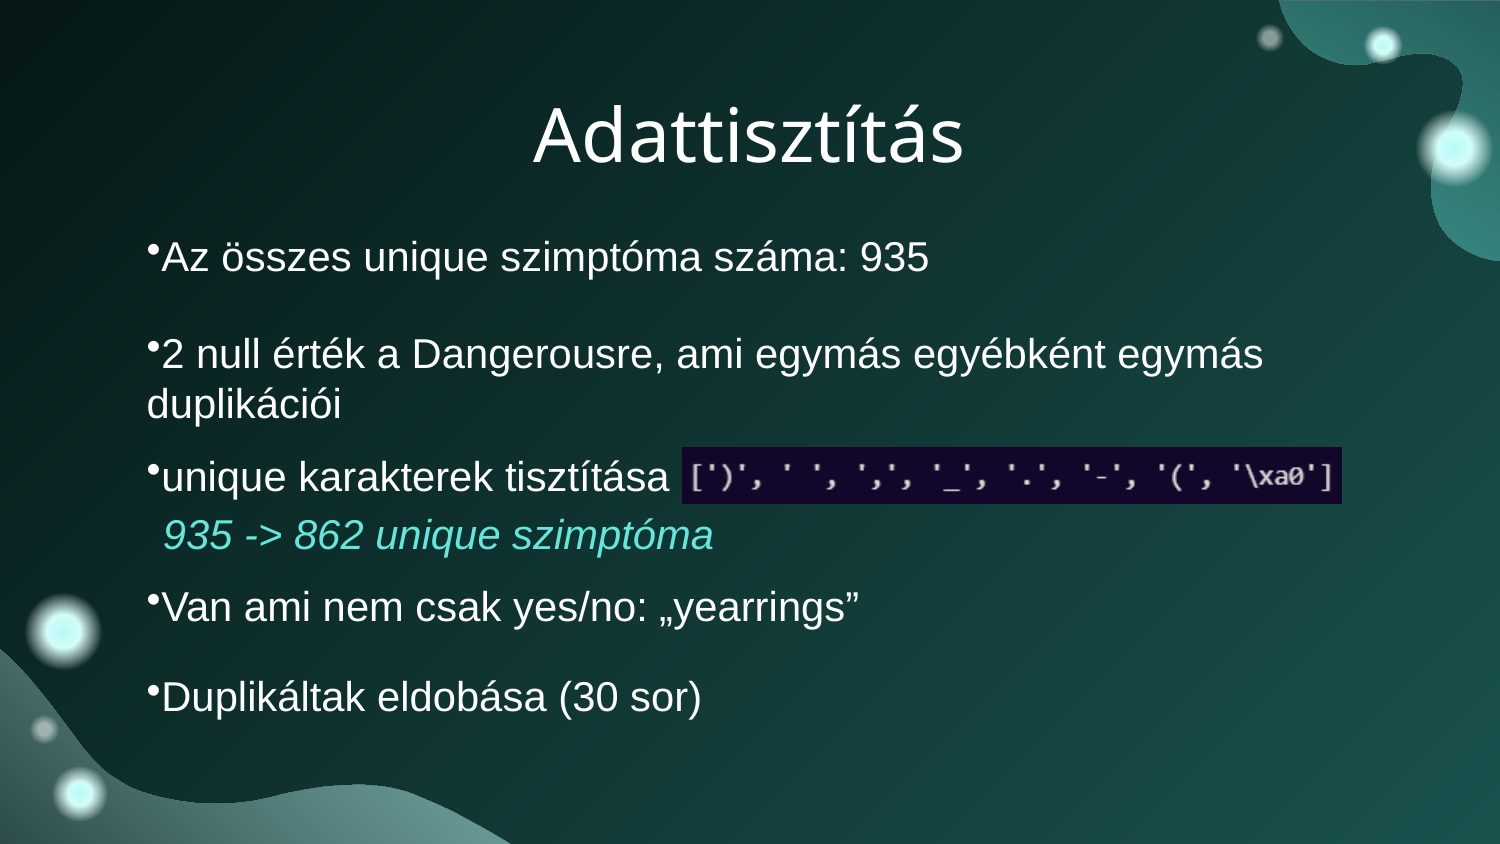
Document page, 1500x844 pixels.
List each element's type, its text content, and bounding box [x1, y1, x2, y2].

text_box 935 -> 862 unique szimptóma [148, 500, 969, 565]
title Adattisztítás [118, 72, 1382, 167]
text_box 2 null érték a Dangerousre, ami egymás egyébként egymás duplikációi [131, 319, 1418, 435]
text_box Duplikáltak eldobása (30 sor) [131, 662, 1418, 728]
text_box Az összes unique szimptóma száma: 935 [131, 221, 1418, 287]
text_box unique karakterek tisztítása [131, 442, 1418, 508]
text_box Van ami nem csak yes/no: „yearrings” [131, 572, 1418, 637]
picture [682, 446, 1342, 504]
